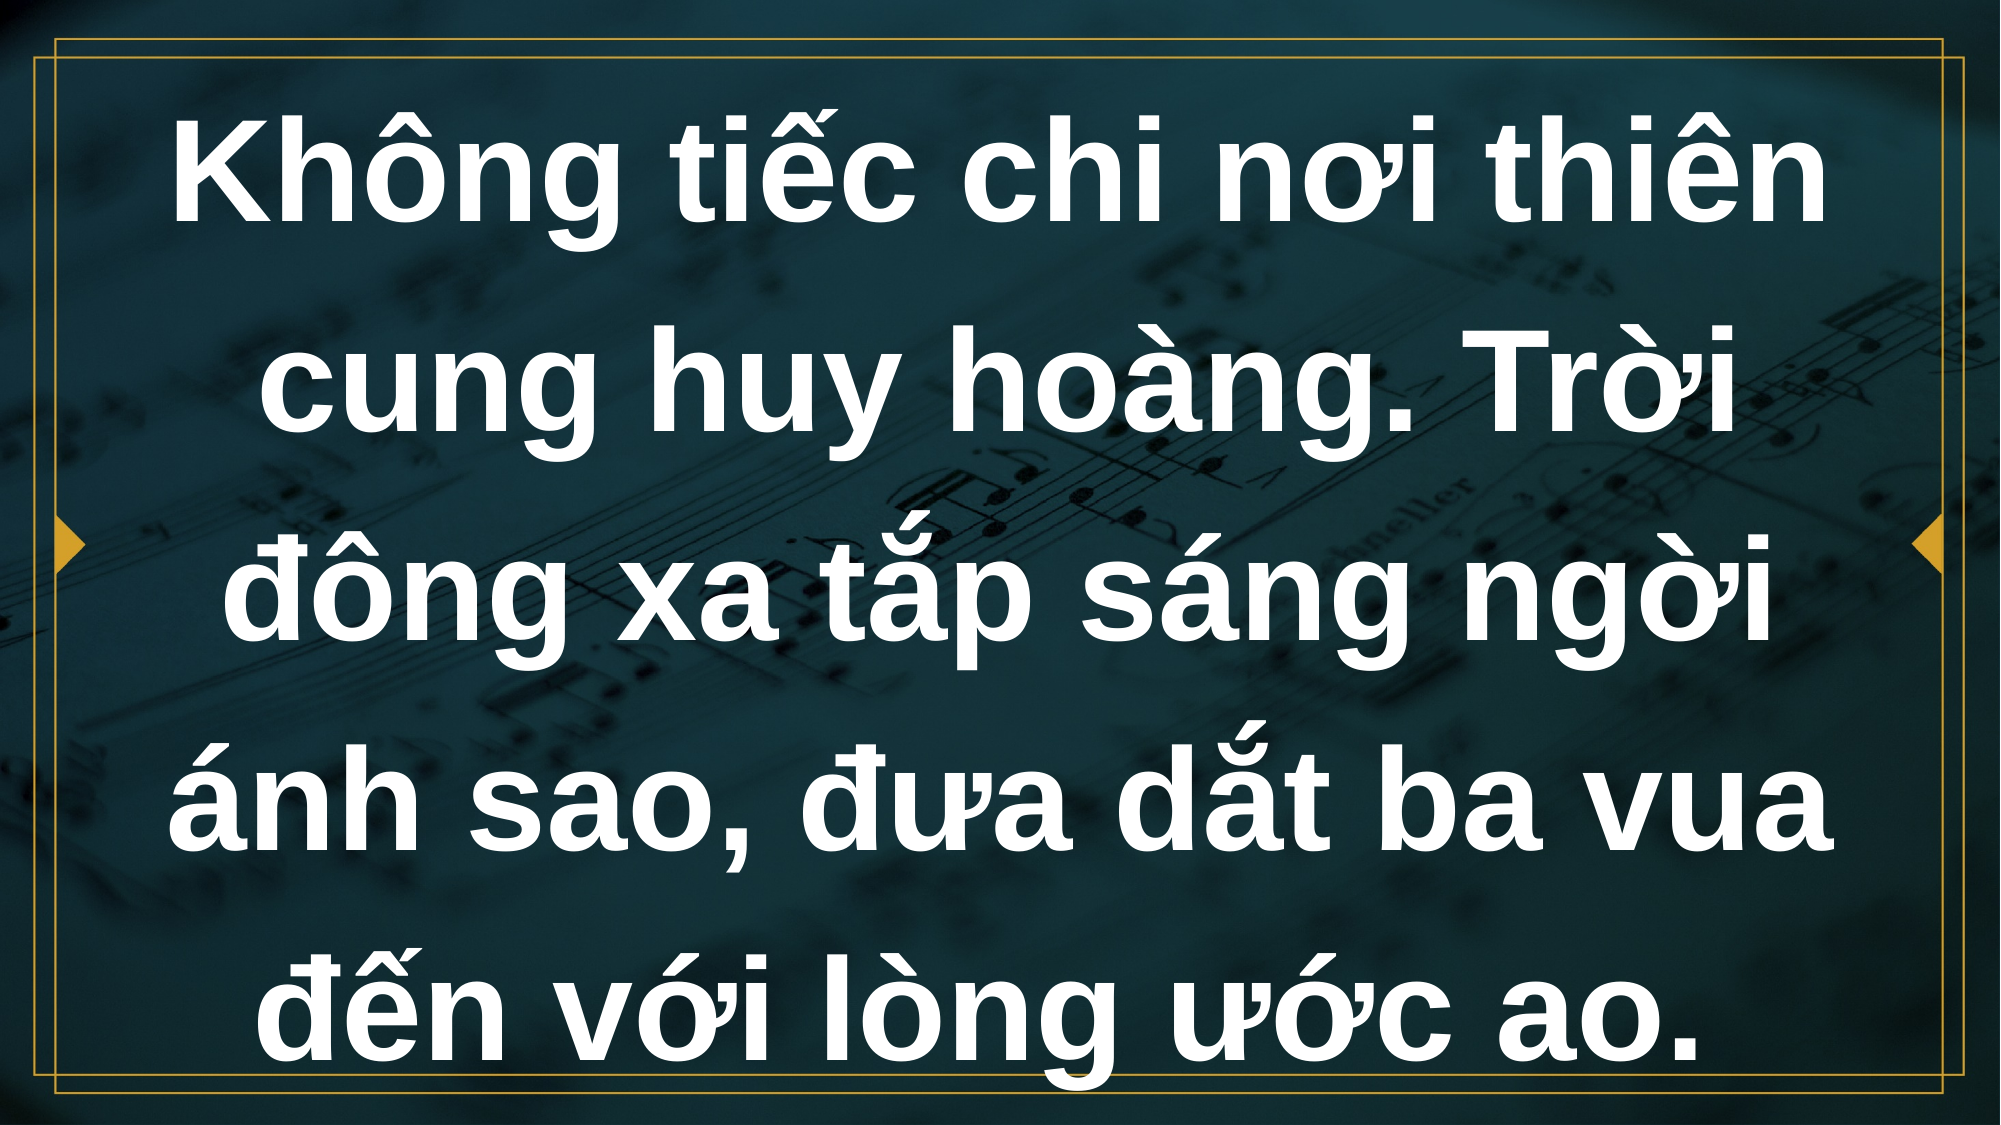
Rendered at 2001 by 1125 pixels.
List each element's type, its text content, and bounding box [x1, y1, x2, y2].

title Không tiếc chi nơi thiên cung huy hoàng. Trời đông xa tắp sáng ngời ánh sao, đưa dắt ba vua đến với lòng ước ao. [55, 53, 1945, 1077]
picture [0, 0, 2000, 1125]
